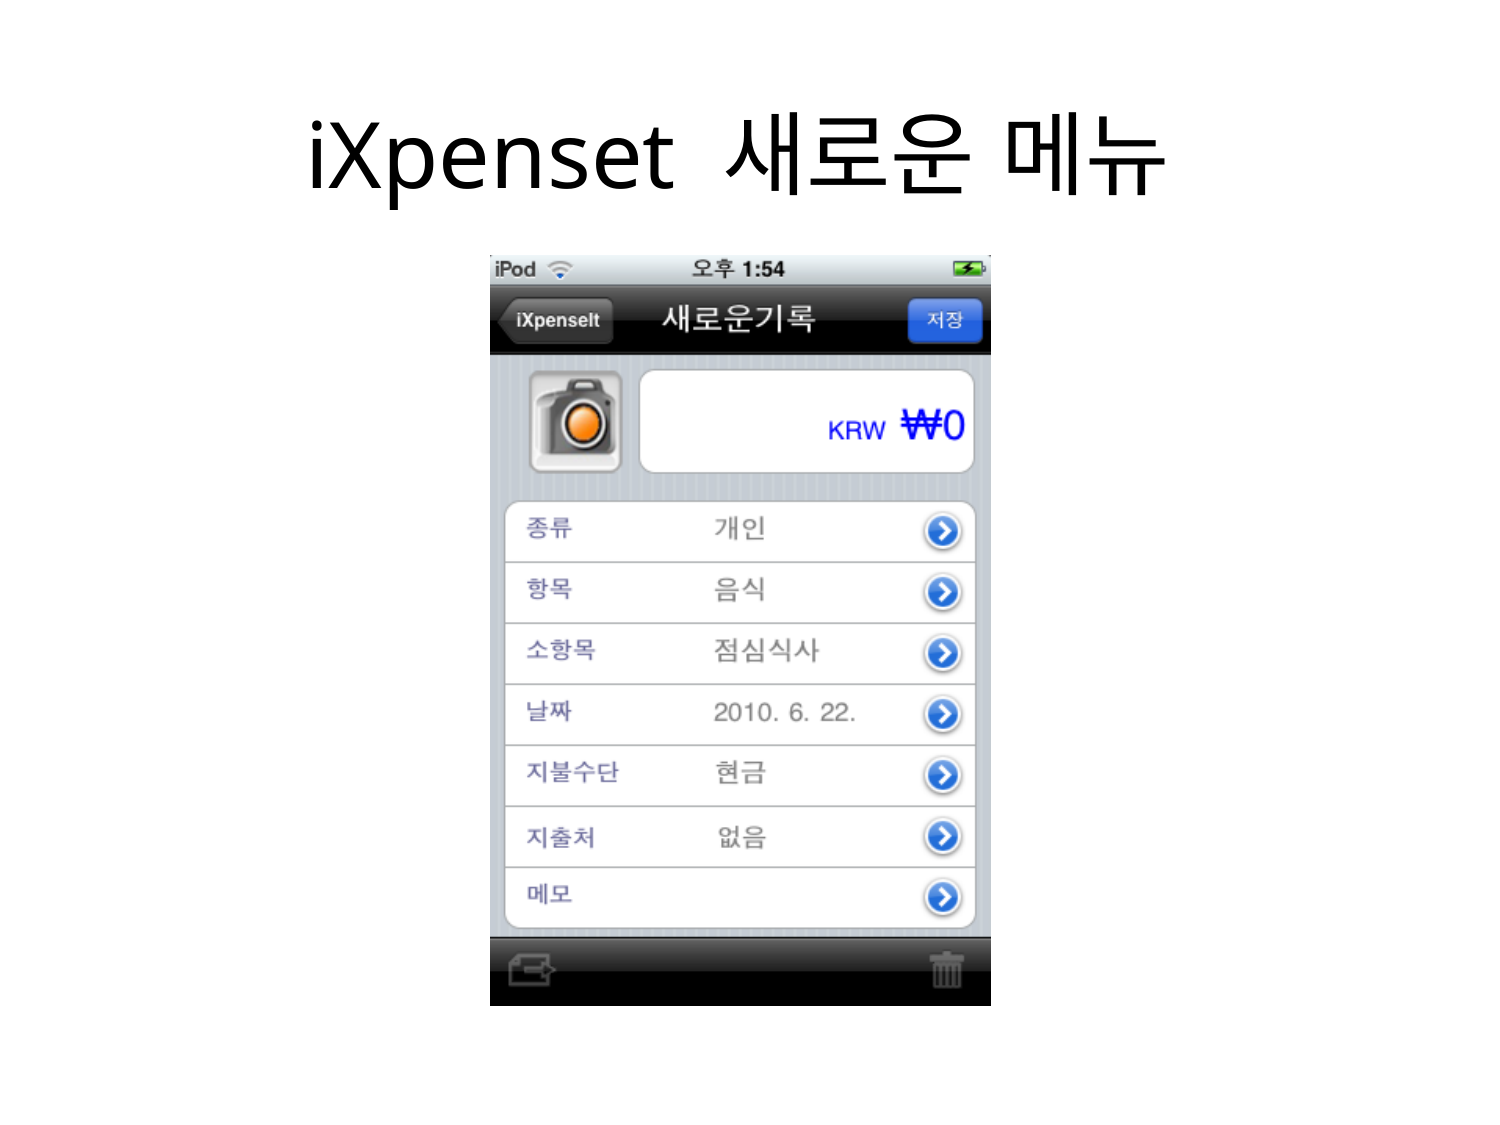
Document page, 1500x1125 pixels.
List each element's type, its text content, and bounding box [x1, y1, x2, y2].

picture [489, 255, 991, 1006]
title iXpenset 새로운 메뉴 [100, 30, 1376, 273]
